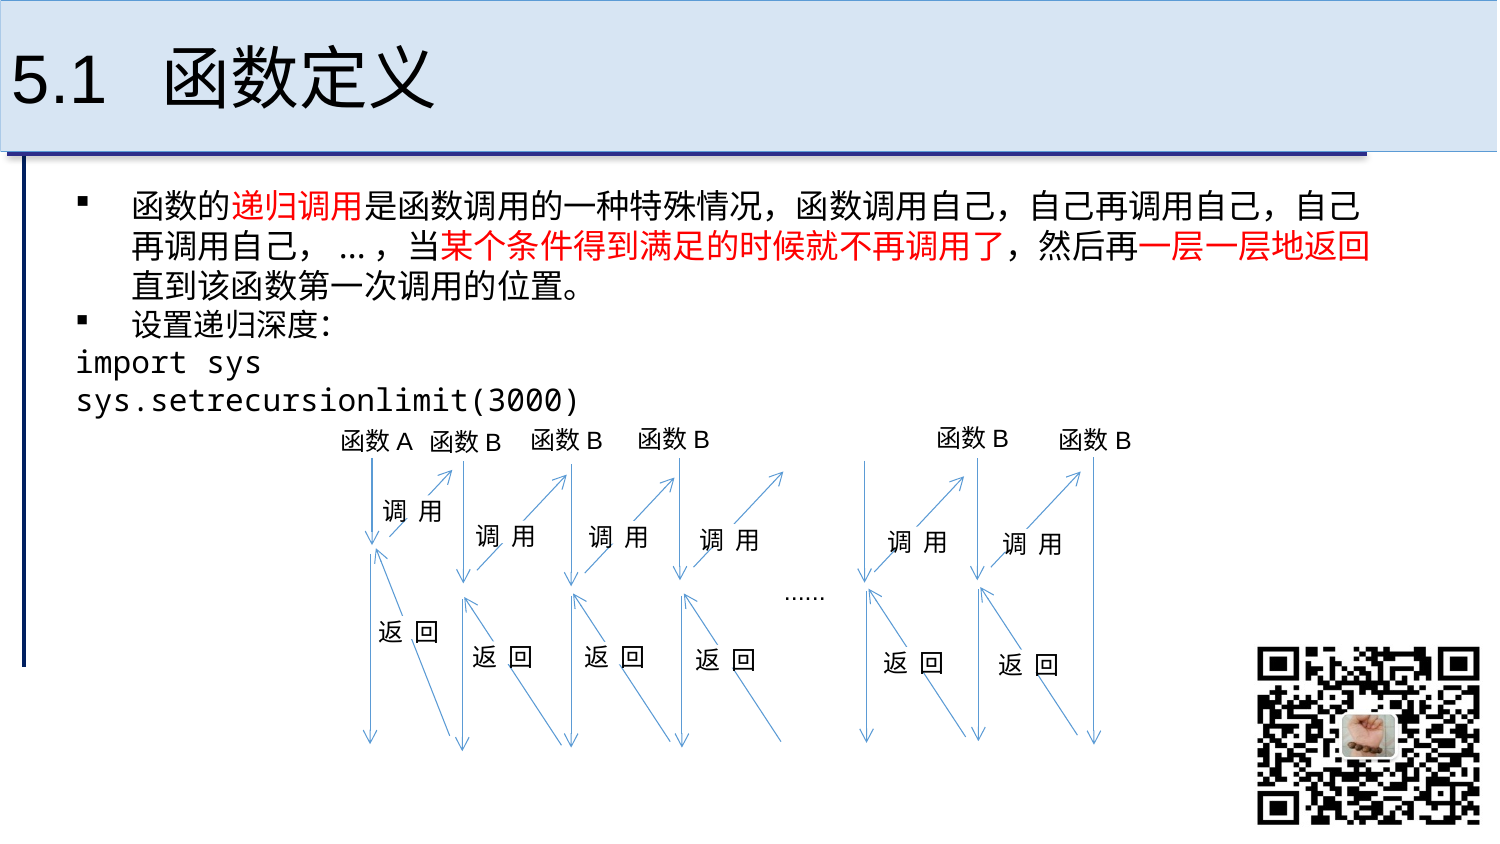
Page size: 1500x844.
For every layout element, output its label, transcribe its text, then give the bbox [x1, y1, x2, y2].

picture [1239, 632, 1497, 839]
list 函数的递归调用是函数调用的一种特殊情况，函数调用自己，自己再调用自己，自己再调用自己，...，当某个条件得到满足的时候就不再调用了，然后再一层一层地返回直到该函数第一次调用的位置。 设置递归深度： import sys sys.setrecursionlimit(3000) [63, 179, 1387, 738]
title 5.1 函数定义 [0, 0, 1498, 152]
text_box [322, 420, 1134, 757]
